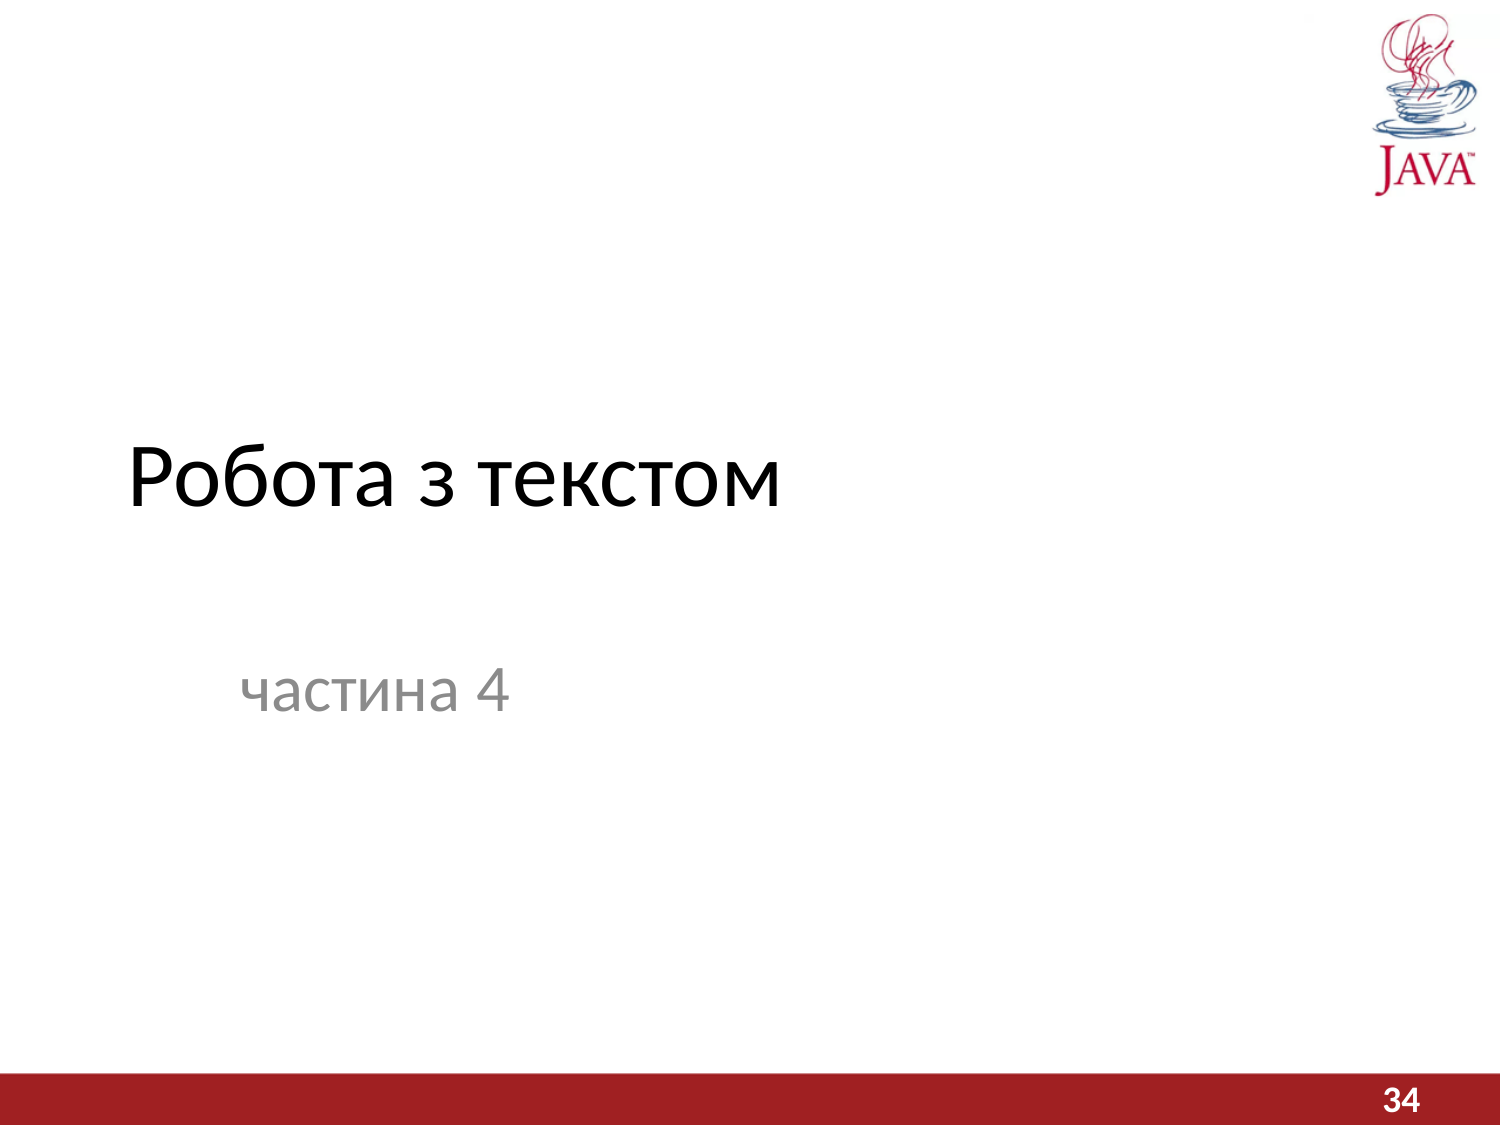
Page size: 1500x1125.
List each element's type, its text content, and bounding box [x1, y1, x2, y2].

picture [0, 0, 1500, 1125]
title Робота з текстом [112, 349, 1388, 591]
subtitle частина 4 [225, 637, 1275, 925]
